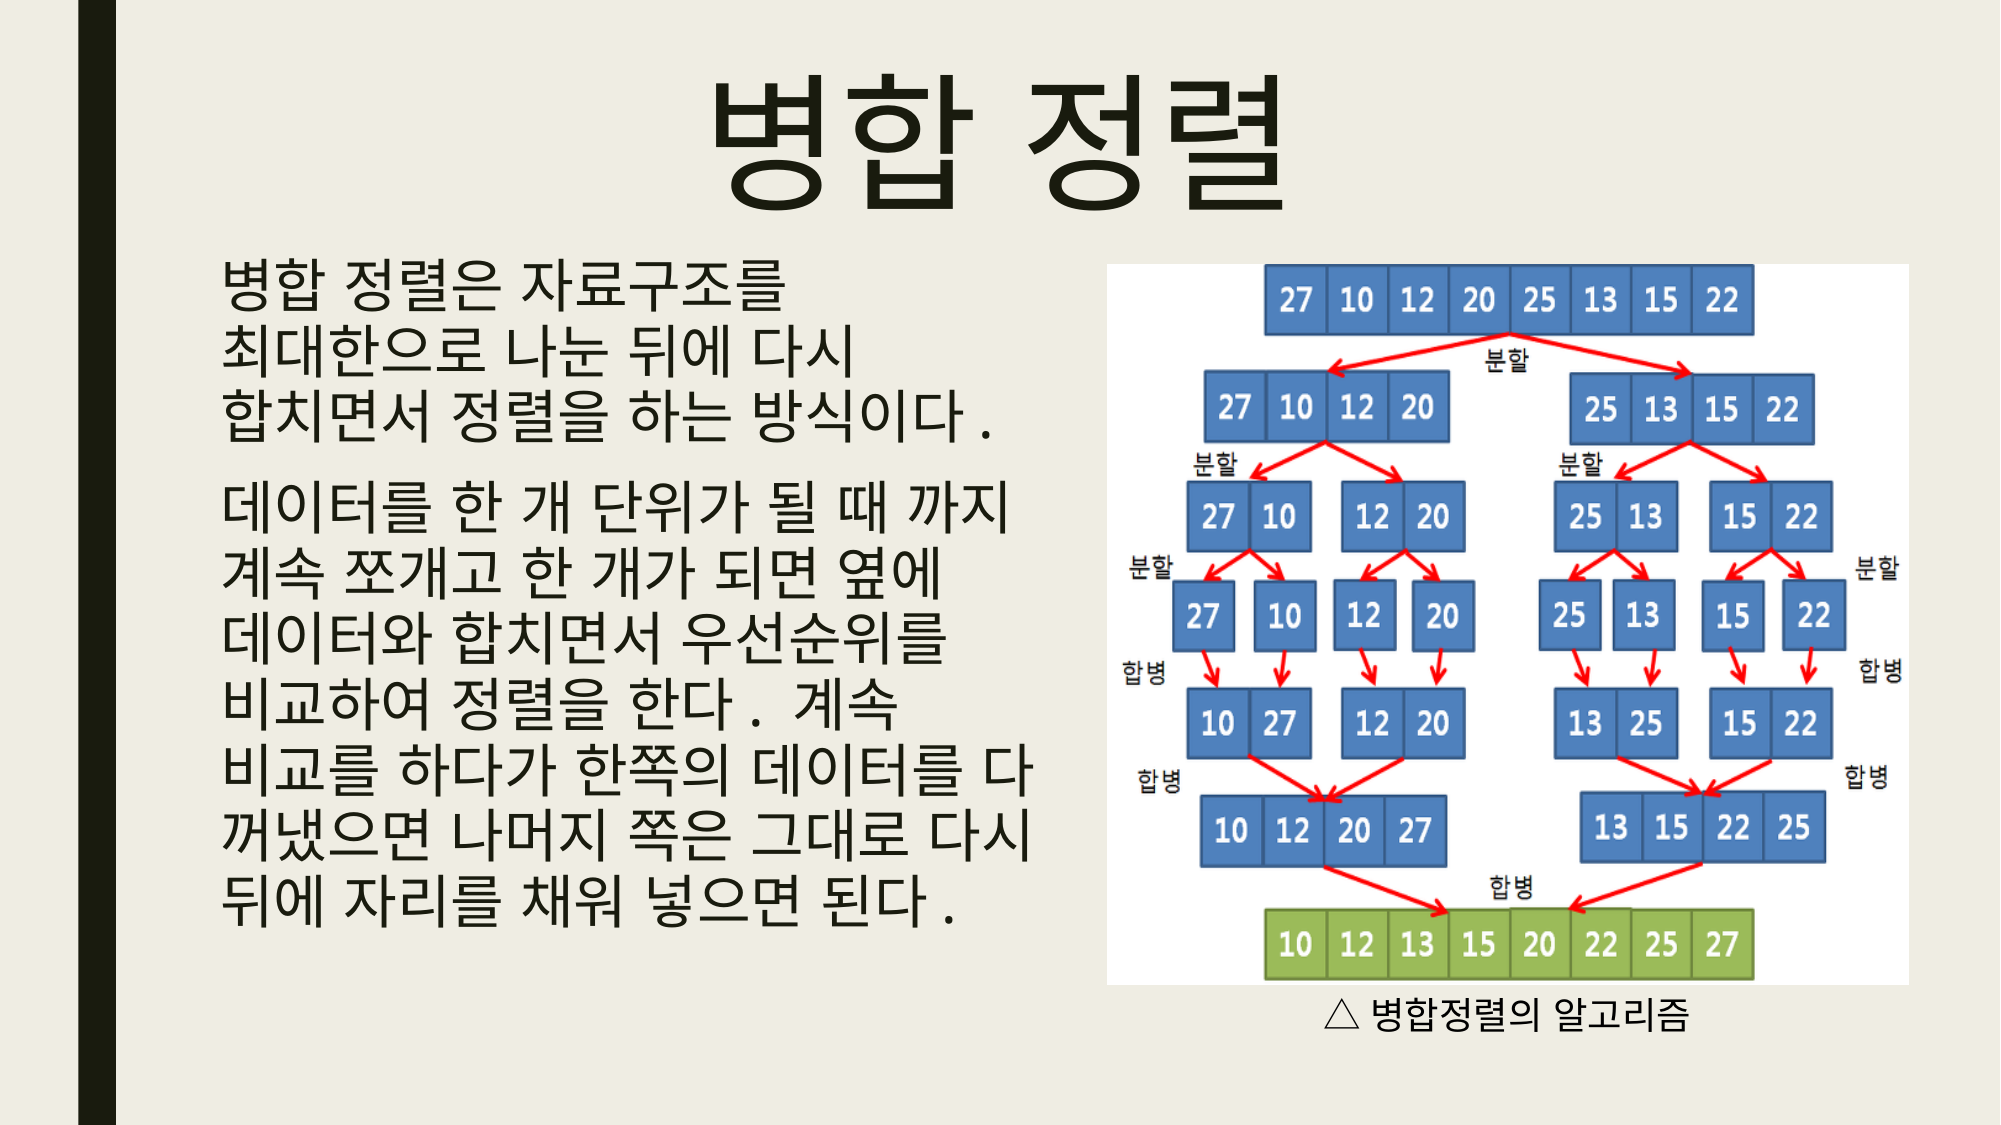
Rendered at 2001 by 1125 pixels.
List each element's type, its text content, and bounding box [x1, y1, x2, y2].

text_box 병합 정렬 [212, 64, 1788, 265]
picture [1107, 264, 1909, 985]
text_box △병합정렬의 알고리즘 [1076, 984, 1939, 1045]
list 병합 정렬은 자료구조를 최대한으로 나눈 뒤에 다시 합치면서 정렬을 하는 방식이다. 데이터를 한 개 단위가 될 때 까지 계속 쪼개고 한 개가 되면 옆에 데이터와 합치면서 우선순위를 비교하여 정렬을 한다. 계속 비교를 하다가 한쪽의 데이터를 다 꺼냈으면 나머지 쪽은 그대로 다시 뒤에 자리를 채워 넣으면 된다. [205, 247, 1068, 1047]
